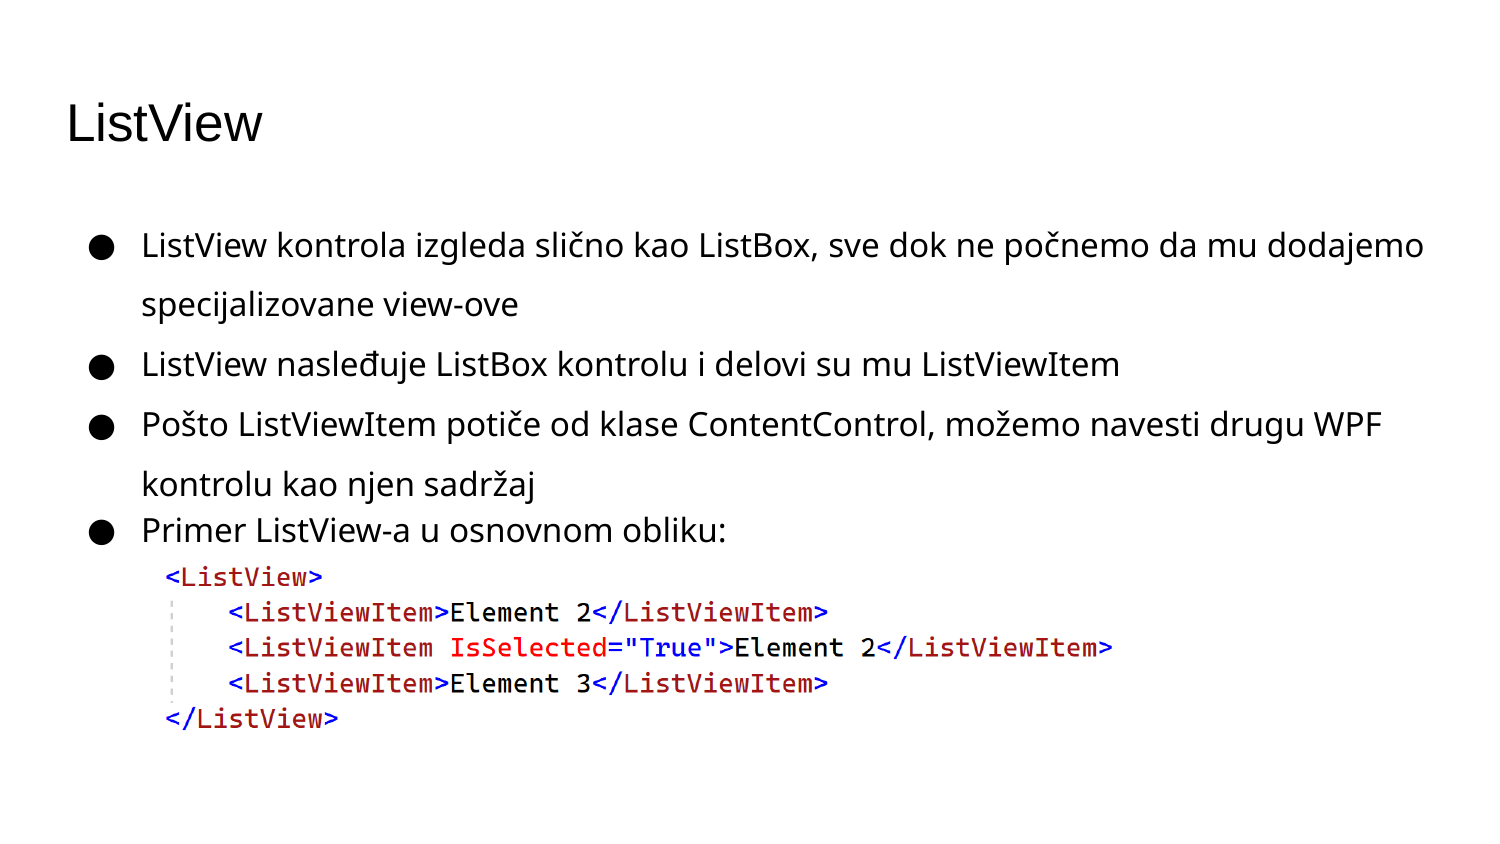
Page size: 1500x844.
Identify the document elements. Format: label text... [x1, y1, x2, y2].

title ListView [51, 72, 1449, 167]
picture [135, 562, 1137, 737]
list ListView kontrola izgleda slično kao ListBox, sve dok ne počnemo da mu dodajemo specijalizovane view-ove ListView nasleđuje ListBox kontrolu i delovi su mu ListViewItem Pošto ListViewItem potiče od klase ContentControl, možemo navesti drugu WPF kontrolu kao njen sadržaj Primer ListView-a u osnovnom obliku: [51, 189, 1449, 750]
